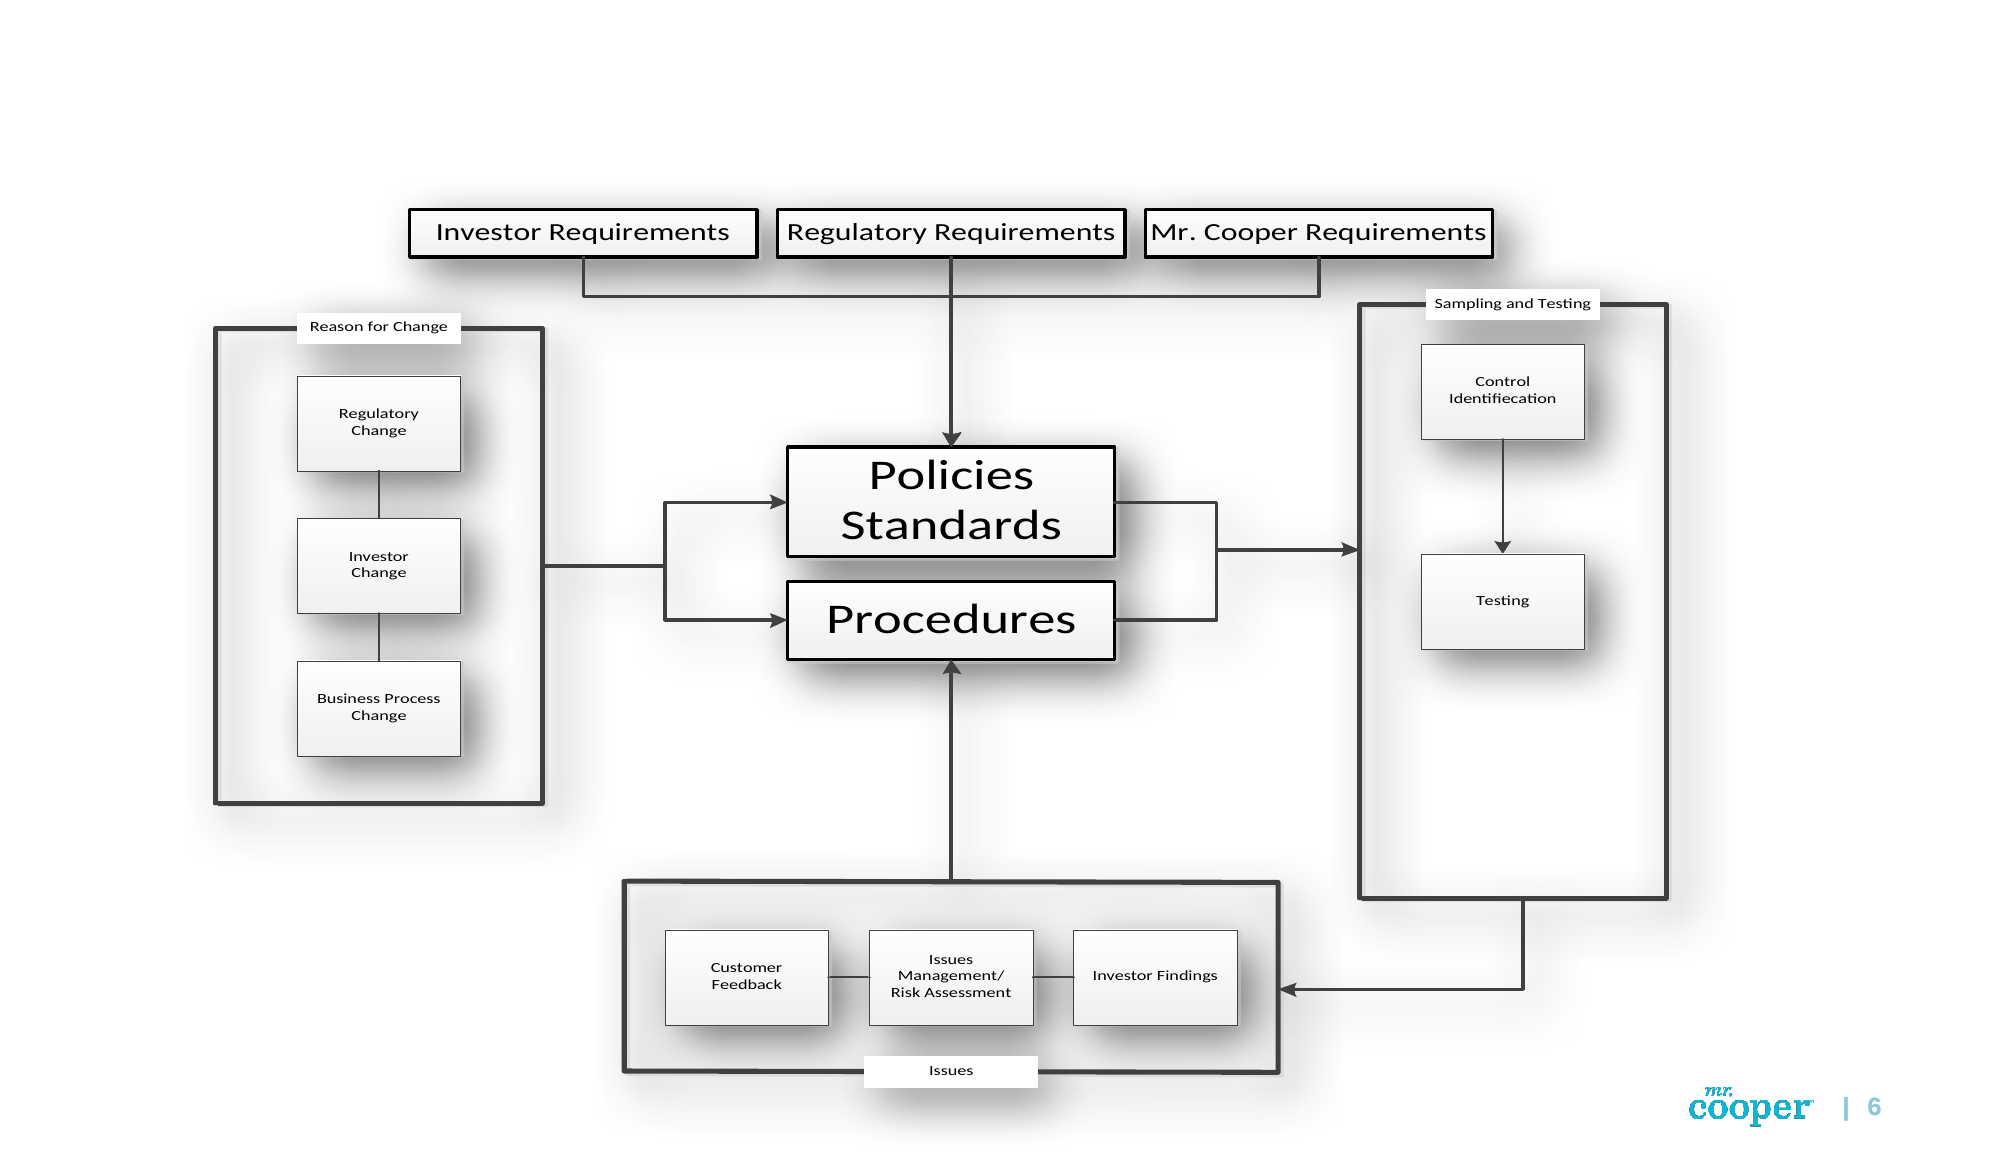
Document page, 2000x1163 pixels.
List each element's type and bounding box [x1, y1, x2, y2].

picture [210, 205, 1675, 1090]
picture [1679, 1081, 1823, 1128]
